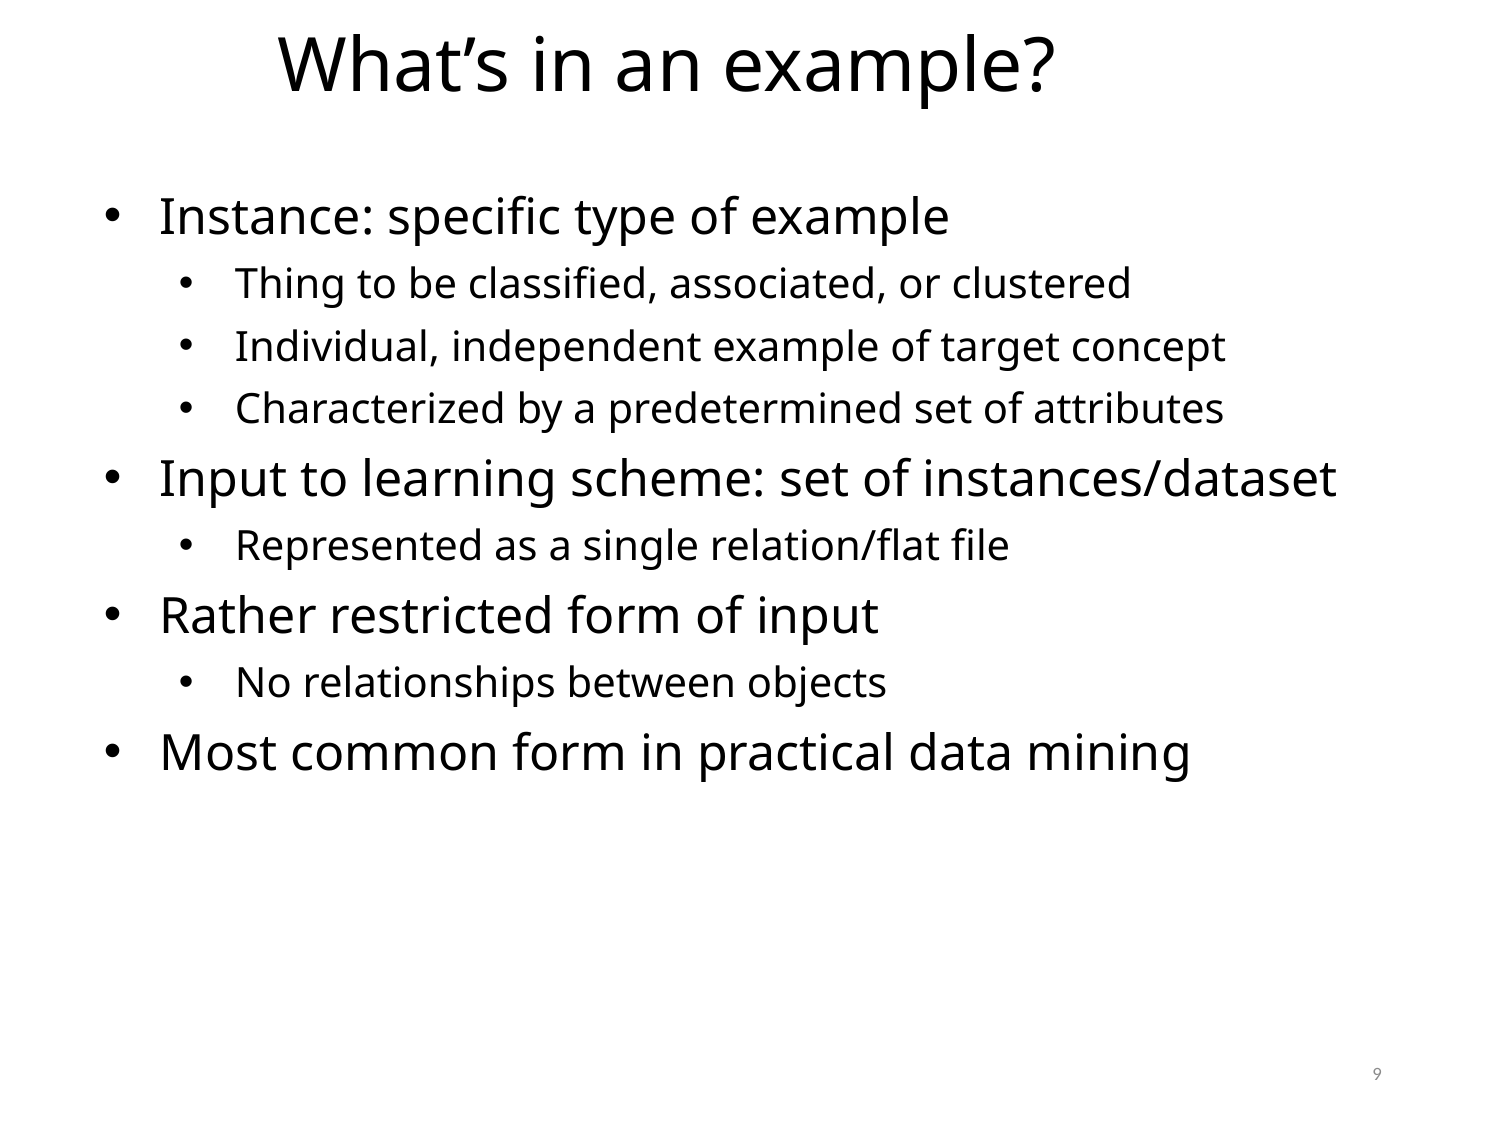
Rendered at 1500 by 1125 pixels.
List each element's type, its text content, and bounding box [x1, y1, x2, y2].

text_box Instance: specific type of example Thing to be classified, associated, or clustered Individual, independent example of target concept Characterized by a predetermined set of attributes Input to learning scheme: set of instances/dataset Represented as a single relation/flat file Rather restricted form of input No relationships between objects Most common form in practical data mining [88, 177, 1447, 788]
title What’s in an example? [262, 0, 1500, 148]
slide_number 9 [1059, 1042, 1397, 1103]
